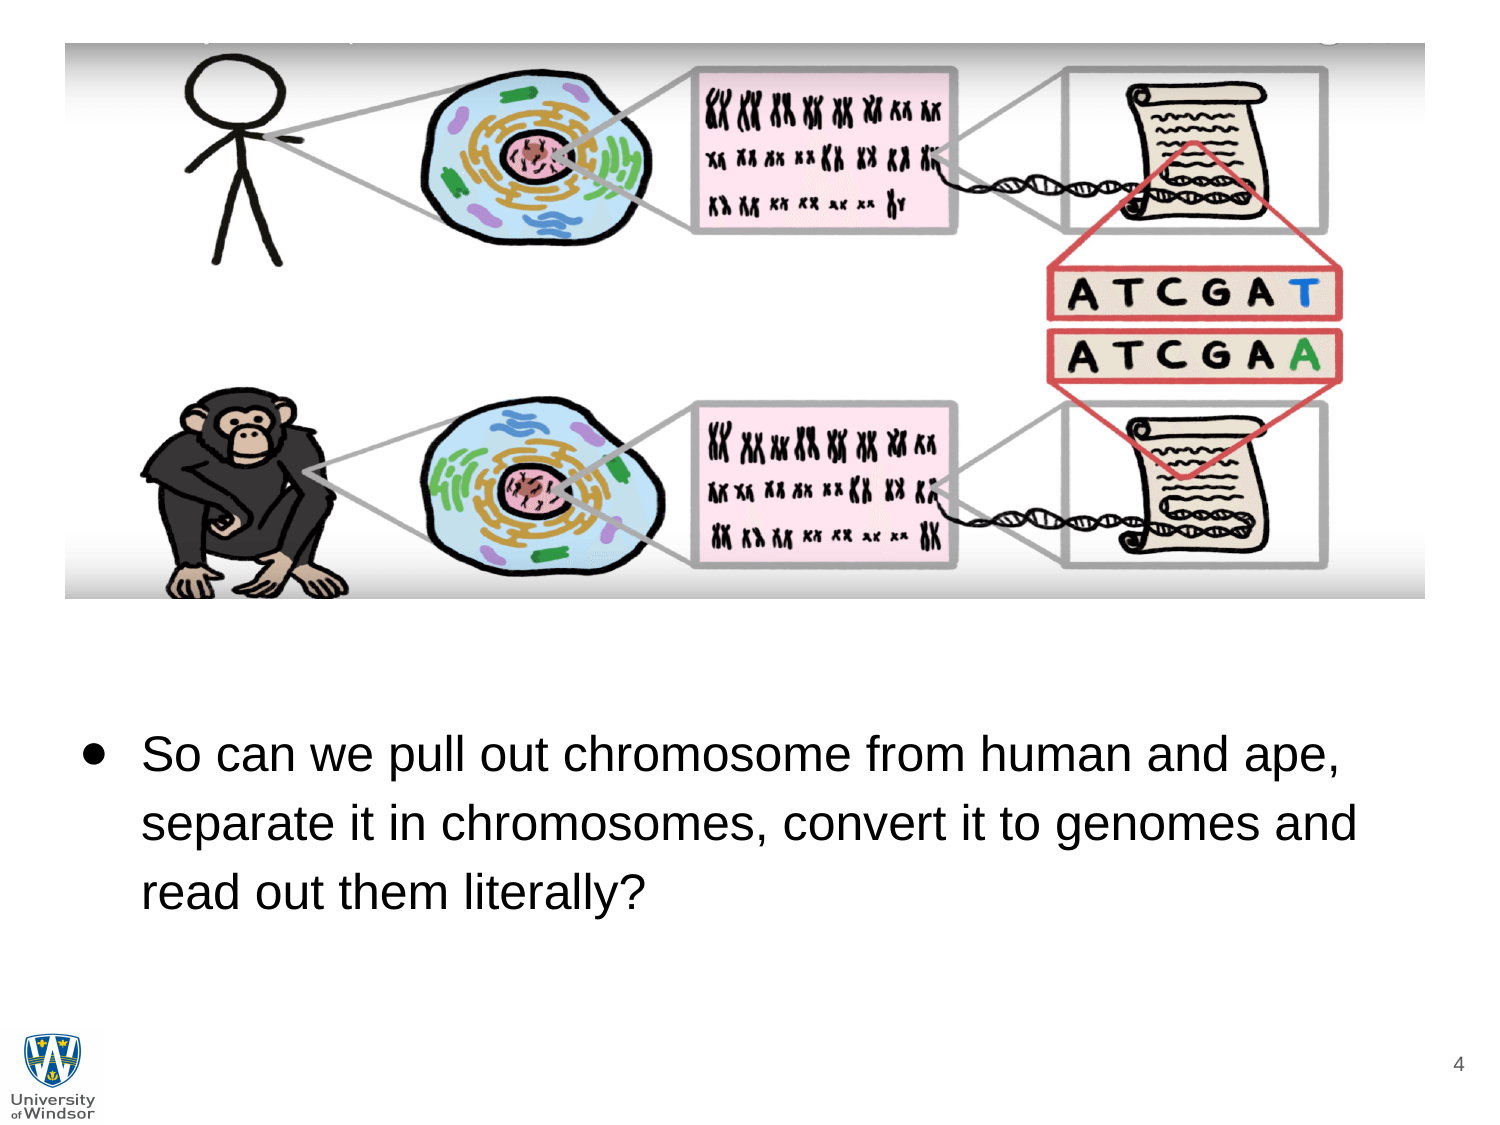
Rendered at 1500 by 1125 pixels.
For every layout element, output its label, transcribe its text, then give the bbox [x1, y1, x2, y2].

slide_number 4 [1389, 1019, 1480, 1106]
list So can we pull out chromosome from human and ape, separate it in chromosomes, convert it to genomes and read out them literally? [51, 697, 1449, 1000]
picture [65, 42, 1426, 599]
picture [0, 1029, 104, 1125]
